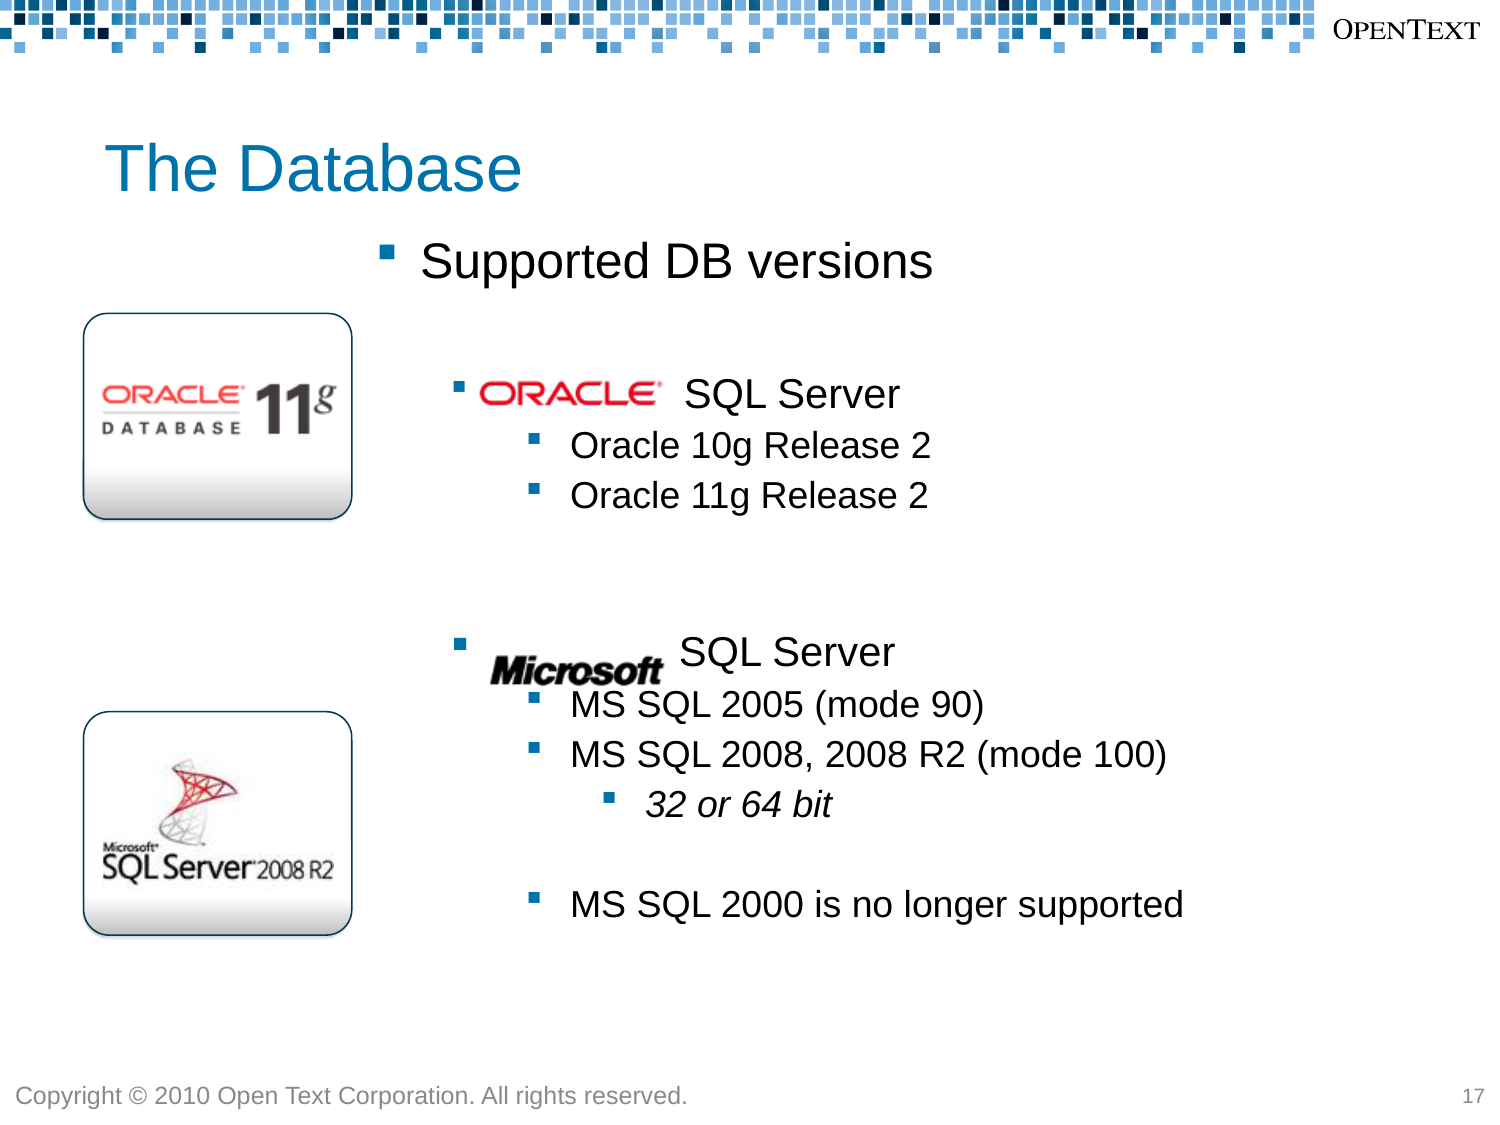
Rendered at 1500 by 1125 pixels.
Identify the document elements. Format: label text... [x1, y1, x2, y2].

slide_number 17 [1096, 1065, 1500, 1125]
title The Database [89, 117, 1410, 228]
picture [102, 752, 334, 891]
picture [0, 0, 1480, 53]
text_box Supported DB versions SQL Server Oracle 10g Release 2 Oracle 11g Release 2 SQL Server MS SQL 2005 (mode 90) MS SQL 2008, 2008 R2 (mode 100) 32 or 64 bit MS SQL 2000 is no longer supported [360, 220, 1474, 1071]
text_box [83, 711, 352, 936]
picture [485, 649, 669, 691]
footer Copyright © 2010 Open Text Corporation. All rights reserved. [0, 1065, 967, 1125]
text_box [83, 313, 352, 520]
picture [469, 368, 670, 417]
picture [89, 367, 346, 451]
